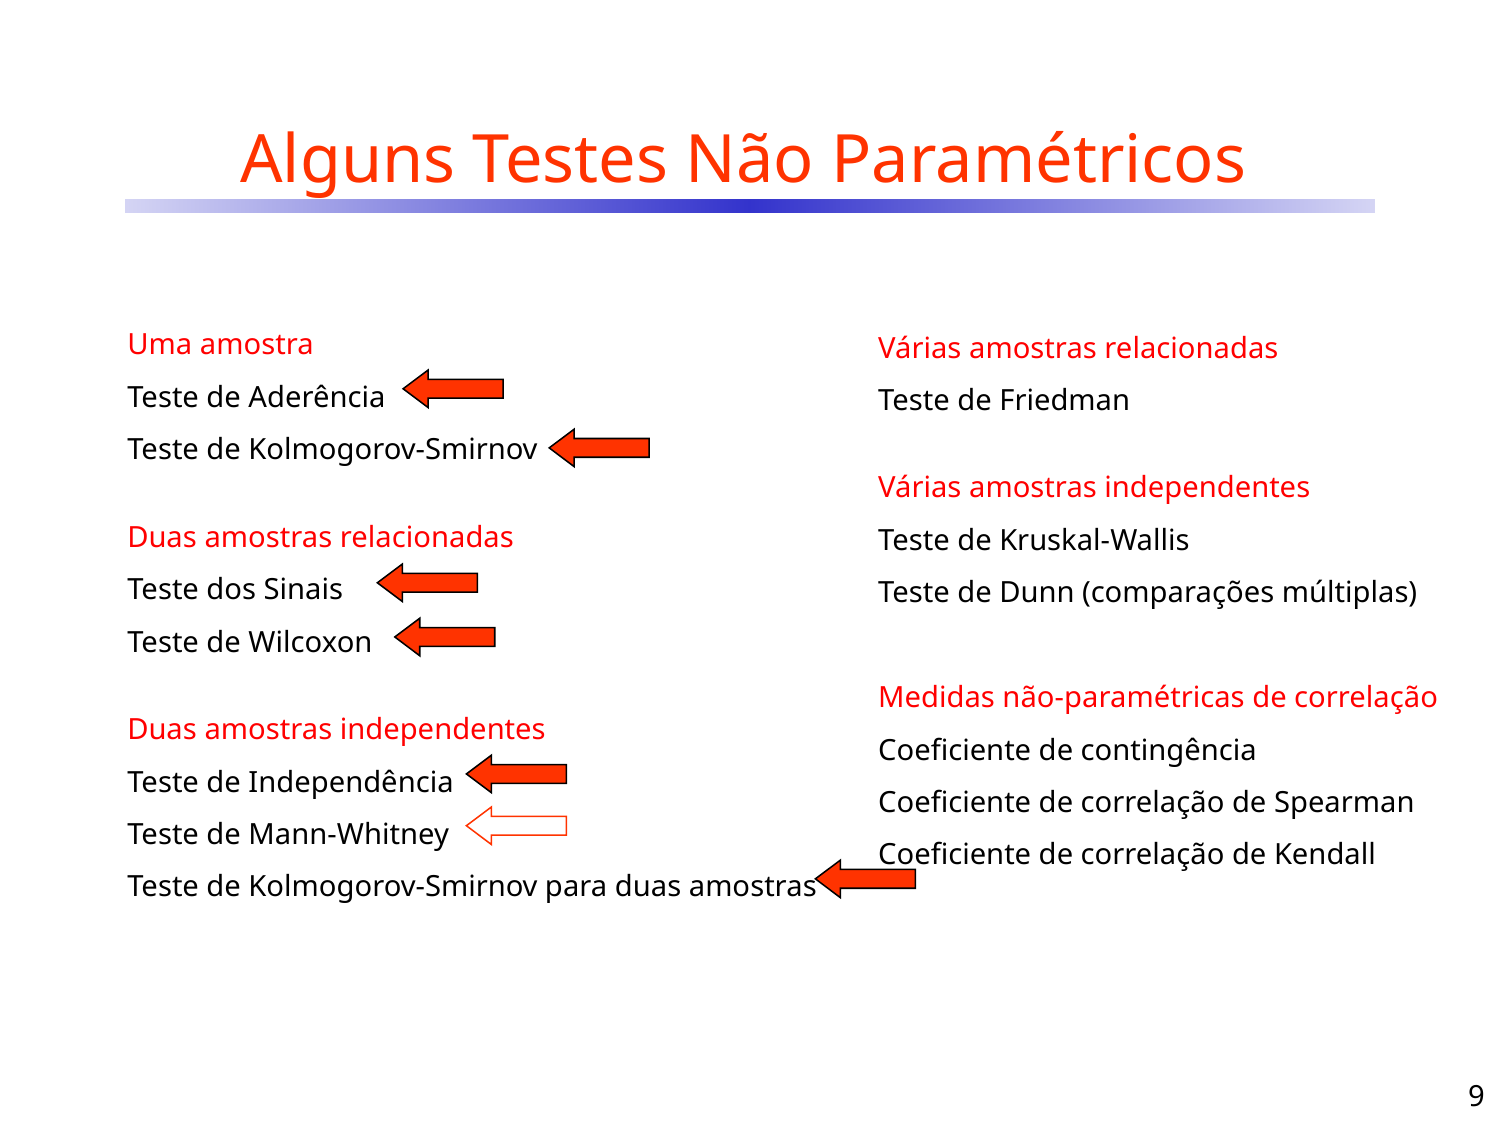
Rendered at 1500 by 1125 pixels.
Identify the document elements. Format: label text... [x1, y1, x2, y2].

text_box [549, 429, 650, 467]
text_box [403, 370, 504, 408]
text_box [466, 755, 567, 793]
text_box [466, 806, 567, 845]
text_box Várias amostras relacionadas Teste de Friedman Várias amostras independentes Teste de Kruskal-Wallis Teste de Dunn (comparações múltiplas) Medidas não-paramétricas de correlação Coeficiente de contingência Coeficiente de correlação de Spearman Coeficiente de correlação de Kendall [863, 304, 1459, 879]
text_box [377, 564, 478, 602]
title Alguns Testes Não Paramétricos [49, 99, 1438, 213]
text_box [815, 860, 916, 898]
text_box [394, 618, 495, 656]
text_box Uma amostra Teste de Aderência Teste de Kolmogorov-Smirnov Duas amostras relacionadas Teste dos Sinais Teste de Wilcoxon Duas amostras independentes Teste de Independência Teste de Mann-Whitney Teste de Kolmogorov-Smirnov para duas amostras [112, 301, 1375, 911]
slide_number 9 [1187, 1049, 1500, 1125]
